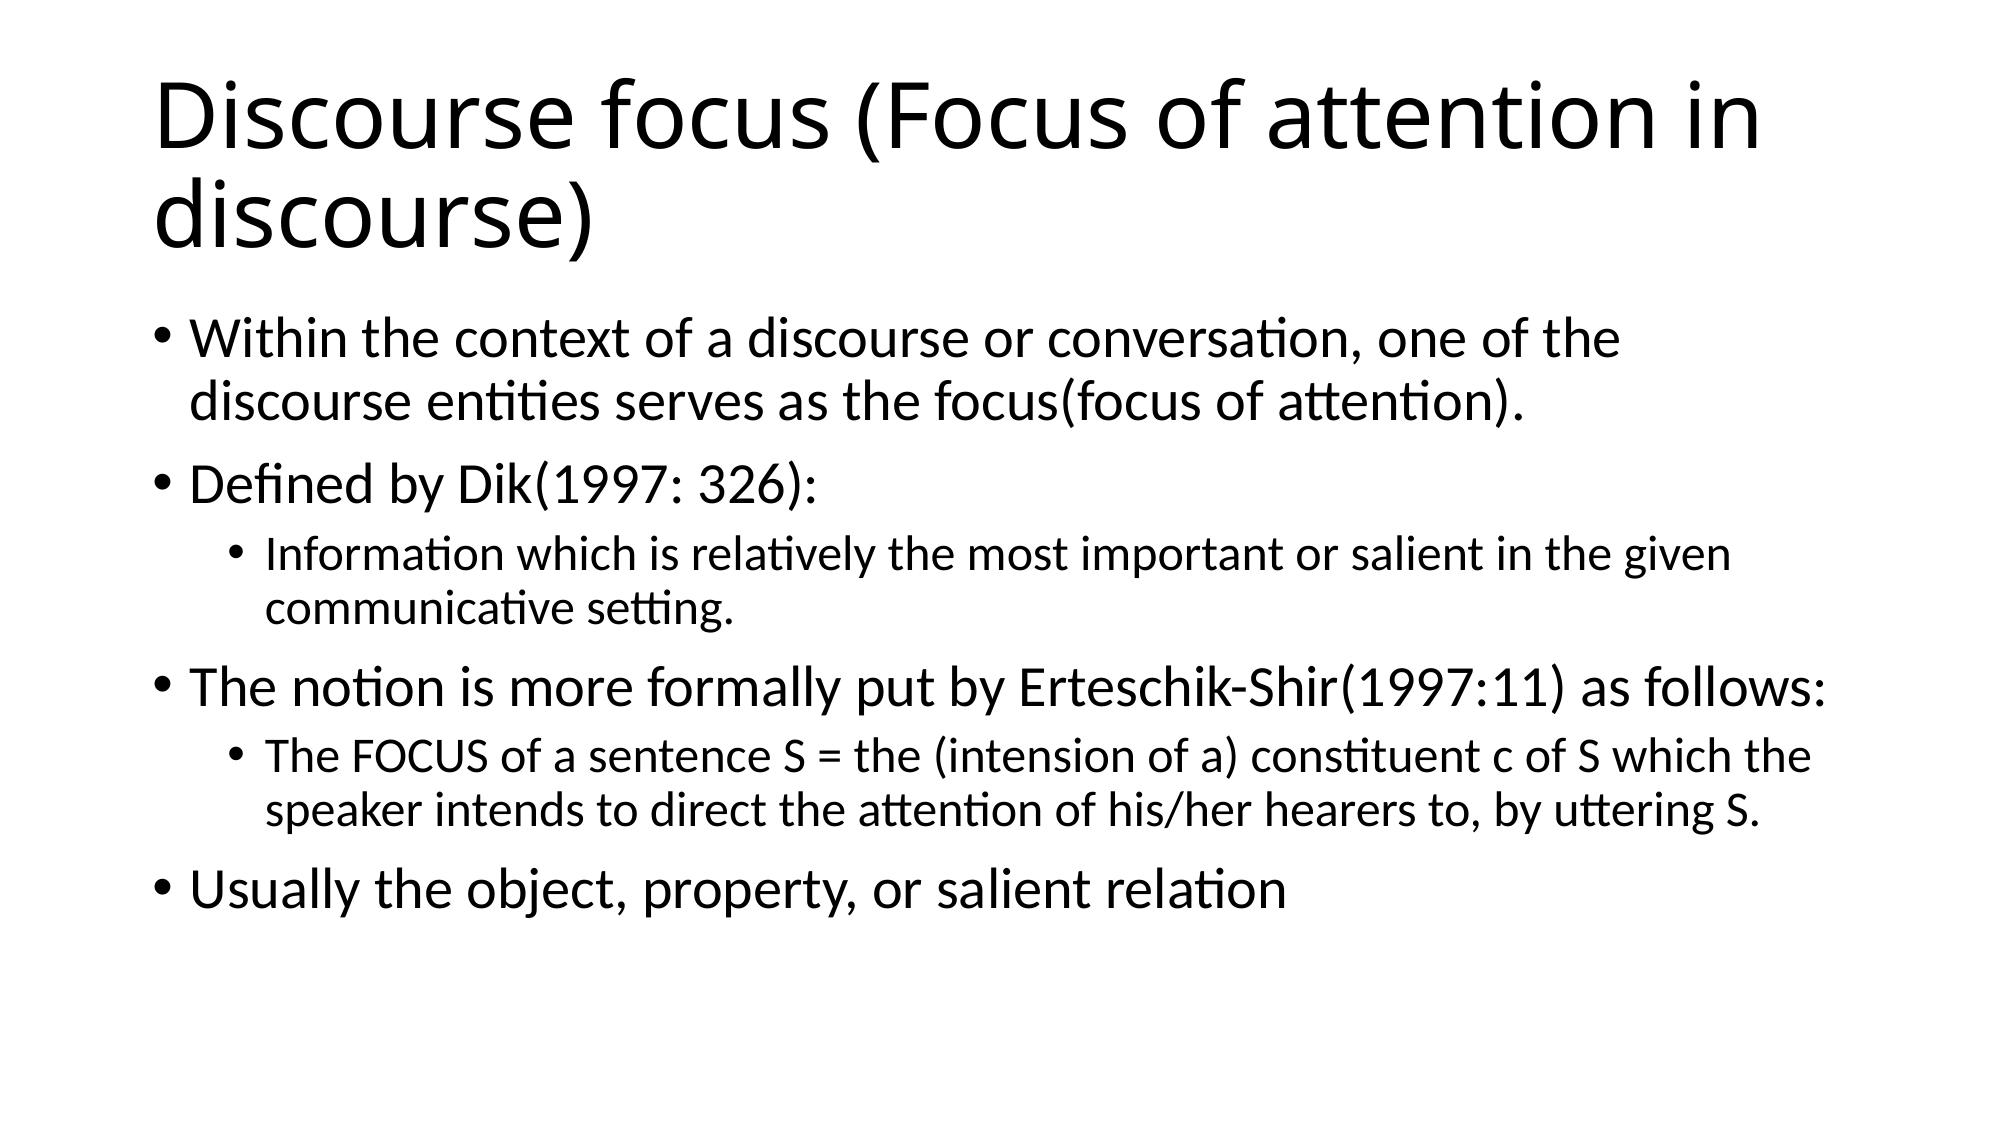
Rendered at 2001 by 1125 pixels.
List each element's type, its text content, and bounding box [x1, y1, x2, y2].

list Within the context of a discourse or conversation, one of the discourse entities serves as the focus(focus of attention). Defined by Dik(1997: 326): Information which is relatively the most important or salient in the given communicative setting. The notion is more formally put by Erteschik-Shir(1997:11) as follows: The FOCUS of a sentence S = the (intension of a) constituent c of S which the speaker intends to direct the attention of his/her hearers to, by uttering S. Usually the object, property, or salient relation [137, 299, 1863, 1014]
title Discourse focus (Focus of attention in discourse) [137, 59, 1936, 278]
